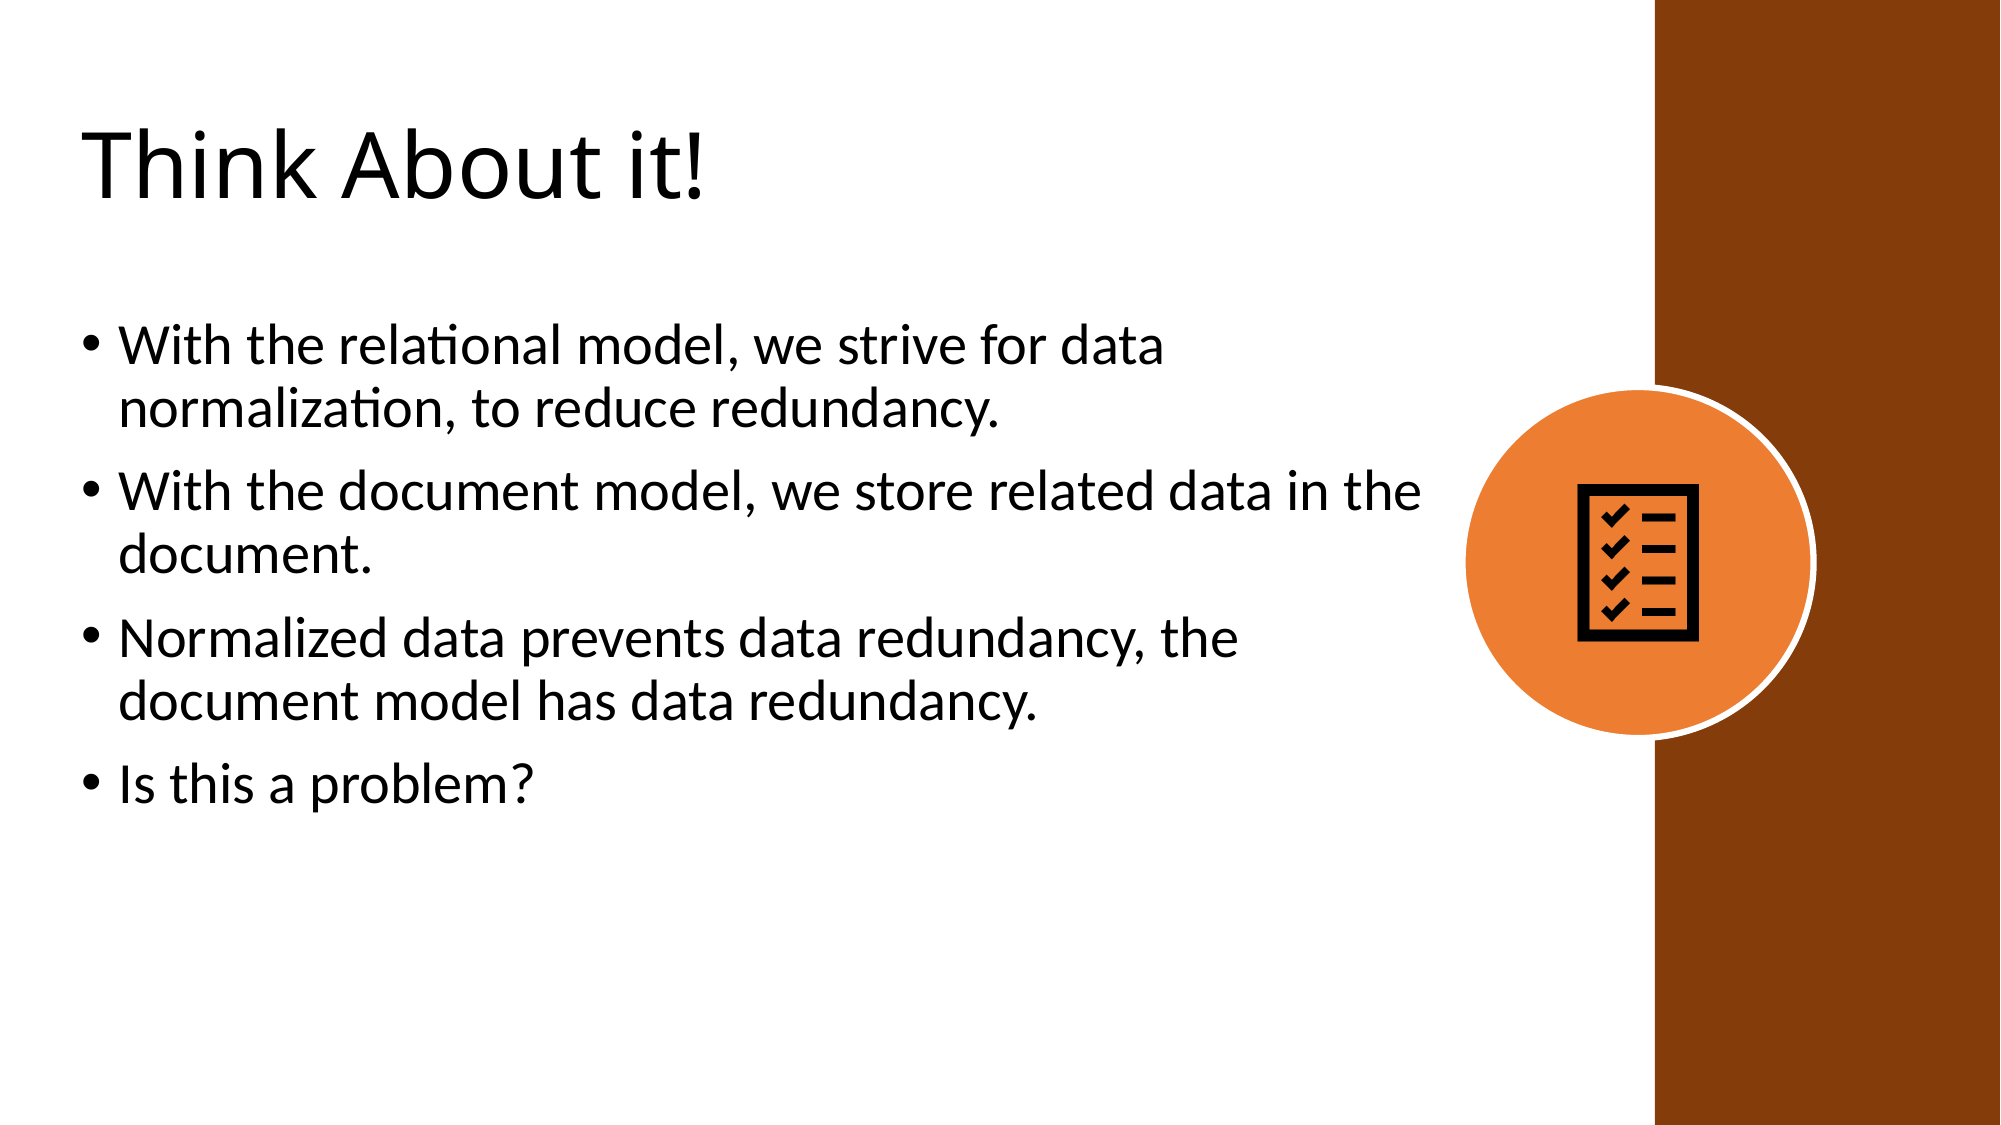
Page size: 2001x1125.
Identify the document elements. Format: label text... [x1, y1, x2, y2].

title Think About it! [66, 59, 1463, 278]
picture [1544, 468, 1732, 657]
list With the relational model, we strive for data normalization, to reduce redundancy. With the document model, we store related data in the document. Normalized data prevents data redundancy, the document model has data redundancy. Is this a problem? [66, 306, 1463, 1021]
